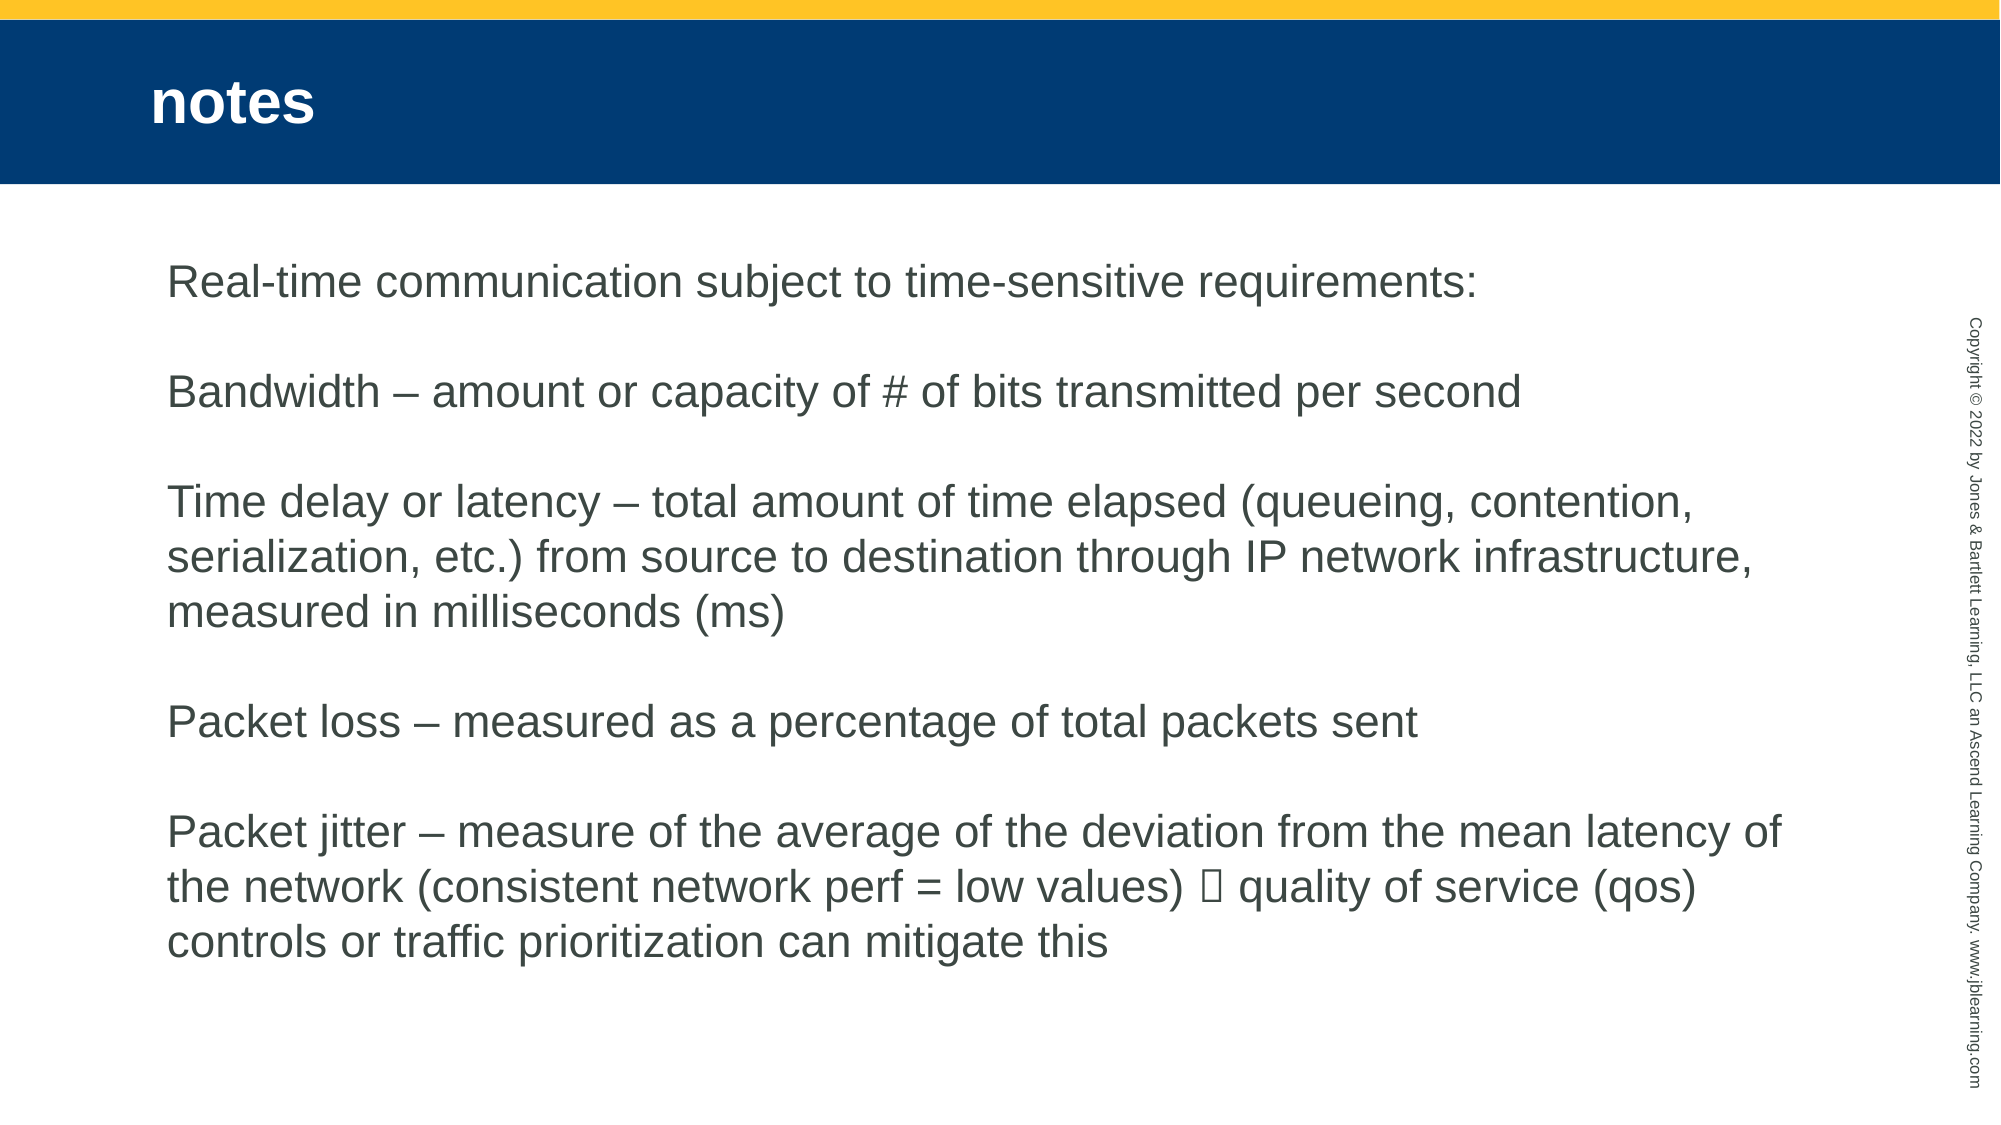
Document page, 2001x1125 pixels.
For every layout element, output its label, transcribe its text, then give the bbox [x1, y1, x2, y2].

title notes [0, 19, 2000, 185]
list Real-time communication subject to time-sensitive requirements: Bandwidth – amount or capacity of # of bits transmitted per second Time delay or latency – total amount of time elapsed (queueing, contention, serialization, etc.) from source to destination through IP network infrastructure, measured in milliseconds (ms) Packet loss – measured as a percentage of total packets sent Packet jitter – measure of the average of the deviation from the mean latency of the network (consistent network perf = low values)  quality of service (qos) controls or traffic prioritization can mitigate this [151, 244, 1840, 1016]
